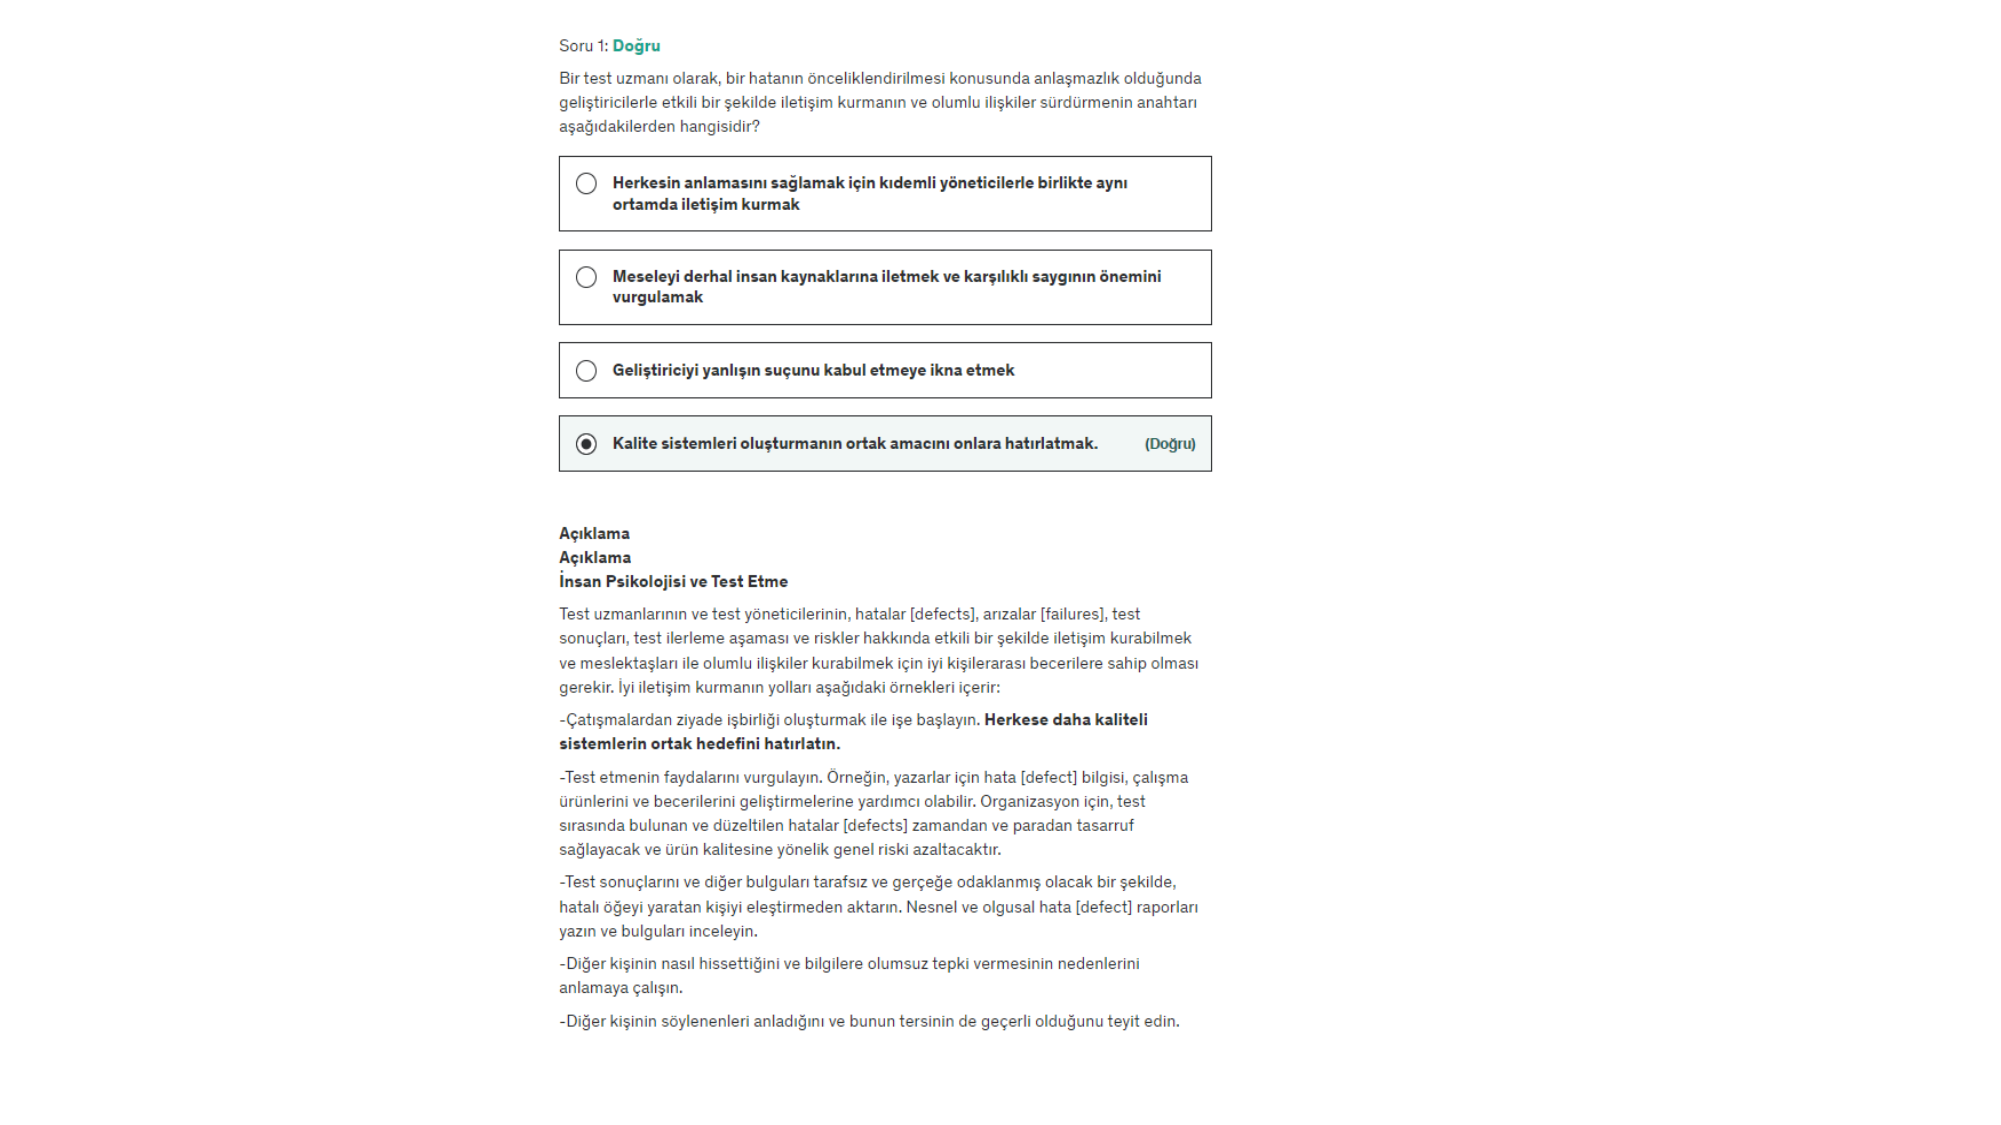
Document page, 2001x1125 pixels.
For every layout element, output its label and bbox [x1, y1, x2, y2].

list [512, 18, 1274, 1064]
